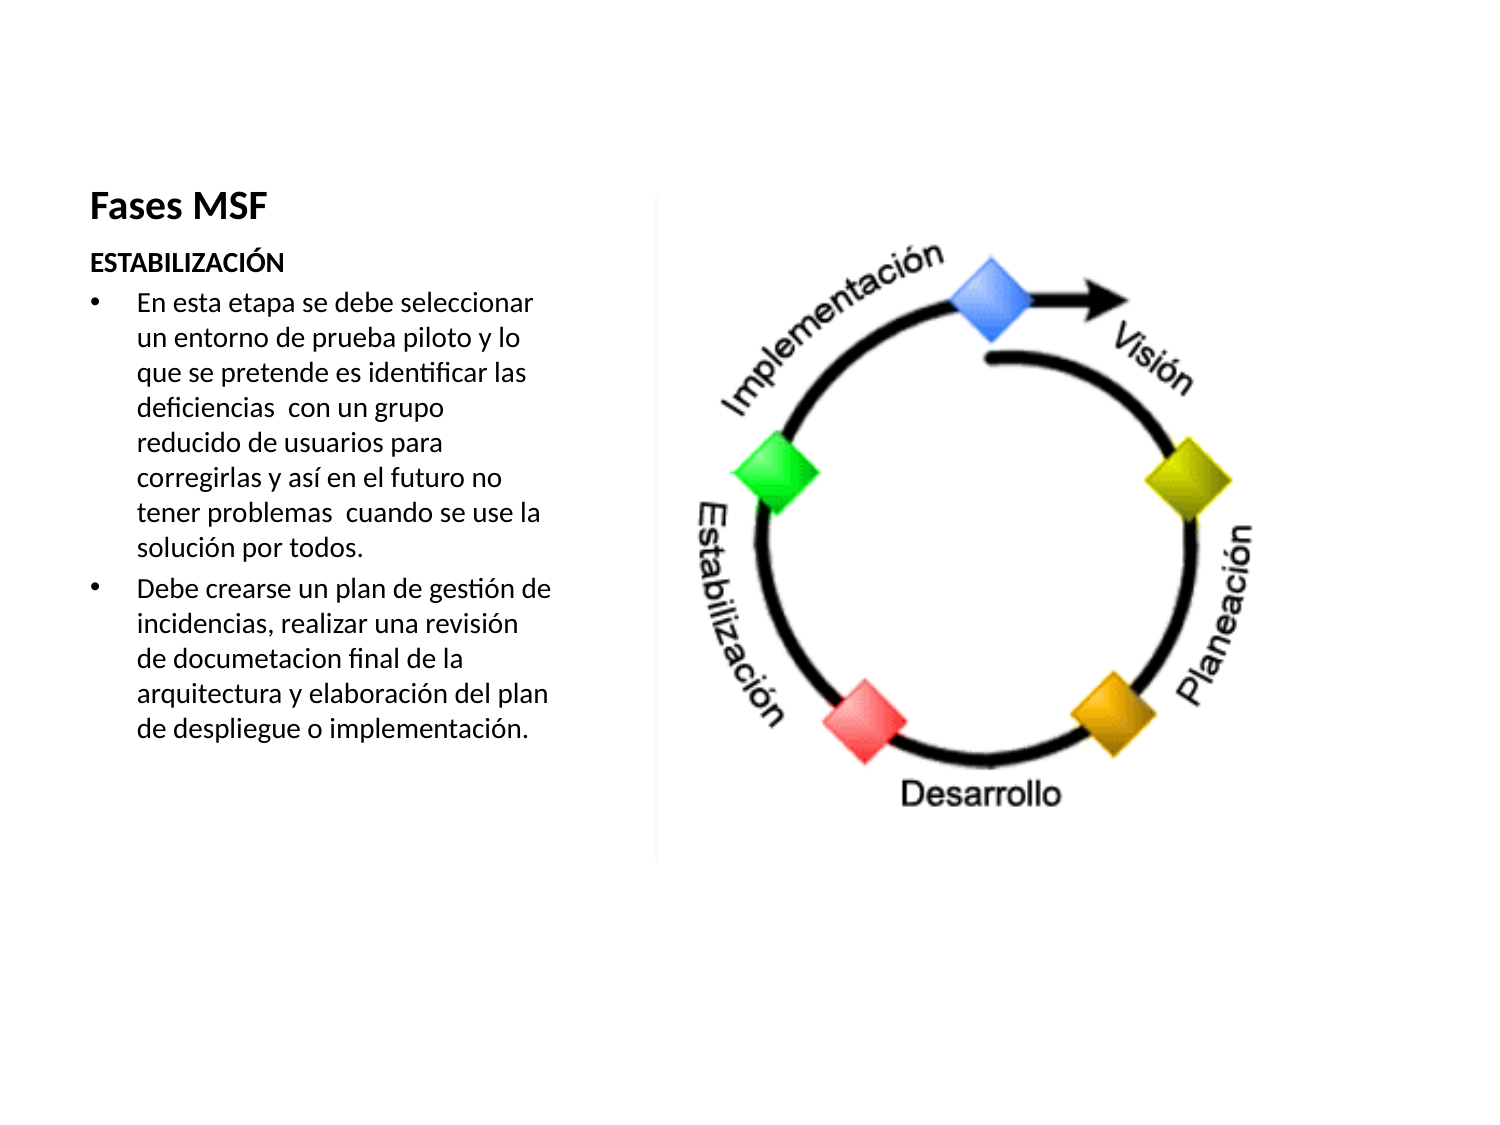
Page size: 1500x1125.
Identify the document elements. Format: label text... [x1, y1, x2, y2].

title Fases MSF [75, 44, 569, 235]
list ESTABILIZACIÓN En esta etapa se debe seleccionar un entorno de prueba piloto y lo que se pretende es identificar las deficiencias con un grupo reducido de usuarios para corregirlas y así en el futuro no tener problemas cuando se use la solución por todos. Debe crearse un plan de gestión de incidencias, realizar una revisión de documetacion final de la arquitectura y elaboración del plan de despliegue o implementación. [75, 235, 569, 1005]
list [655, 195, 1289, 862]
